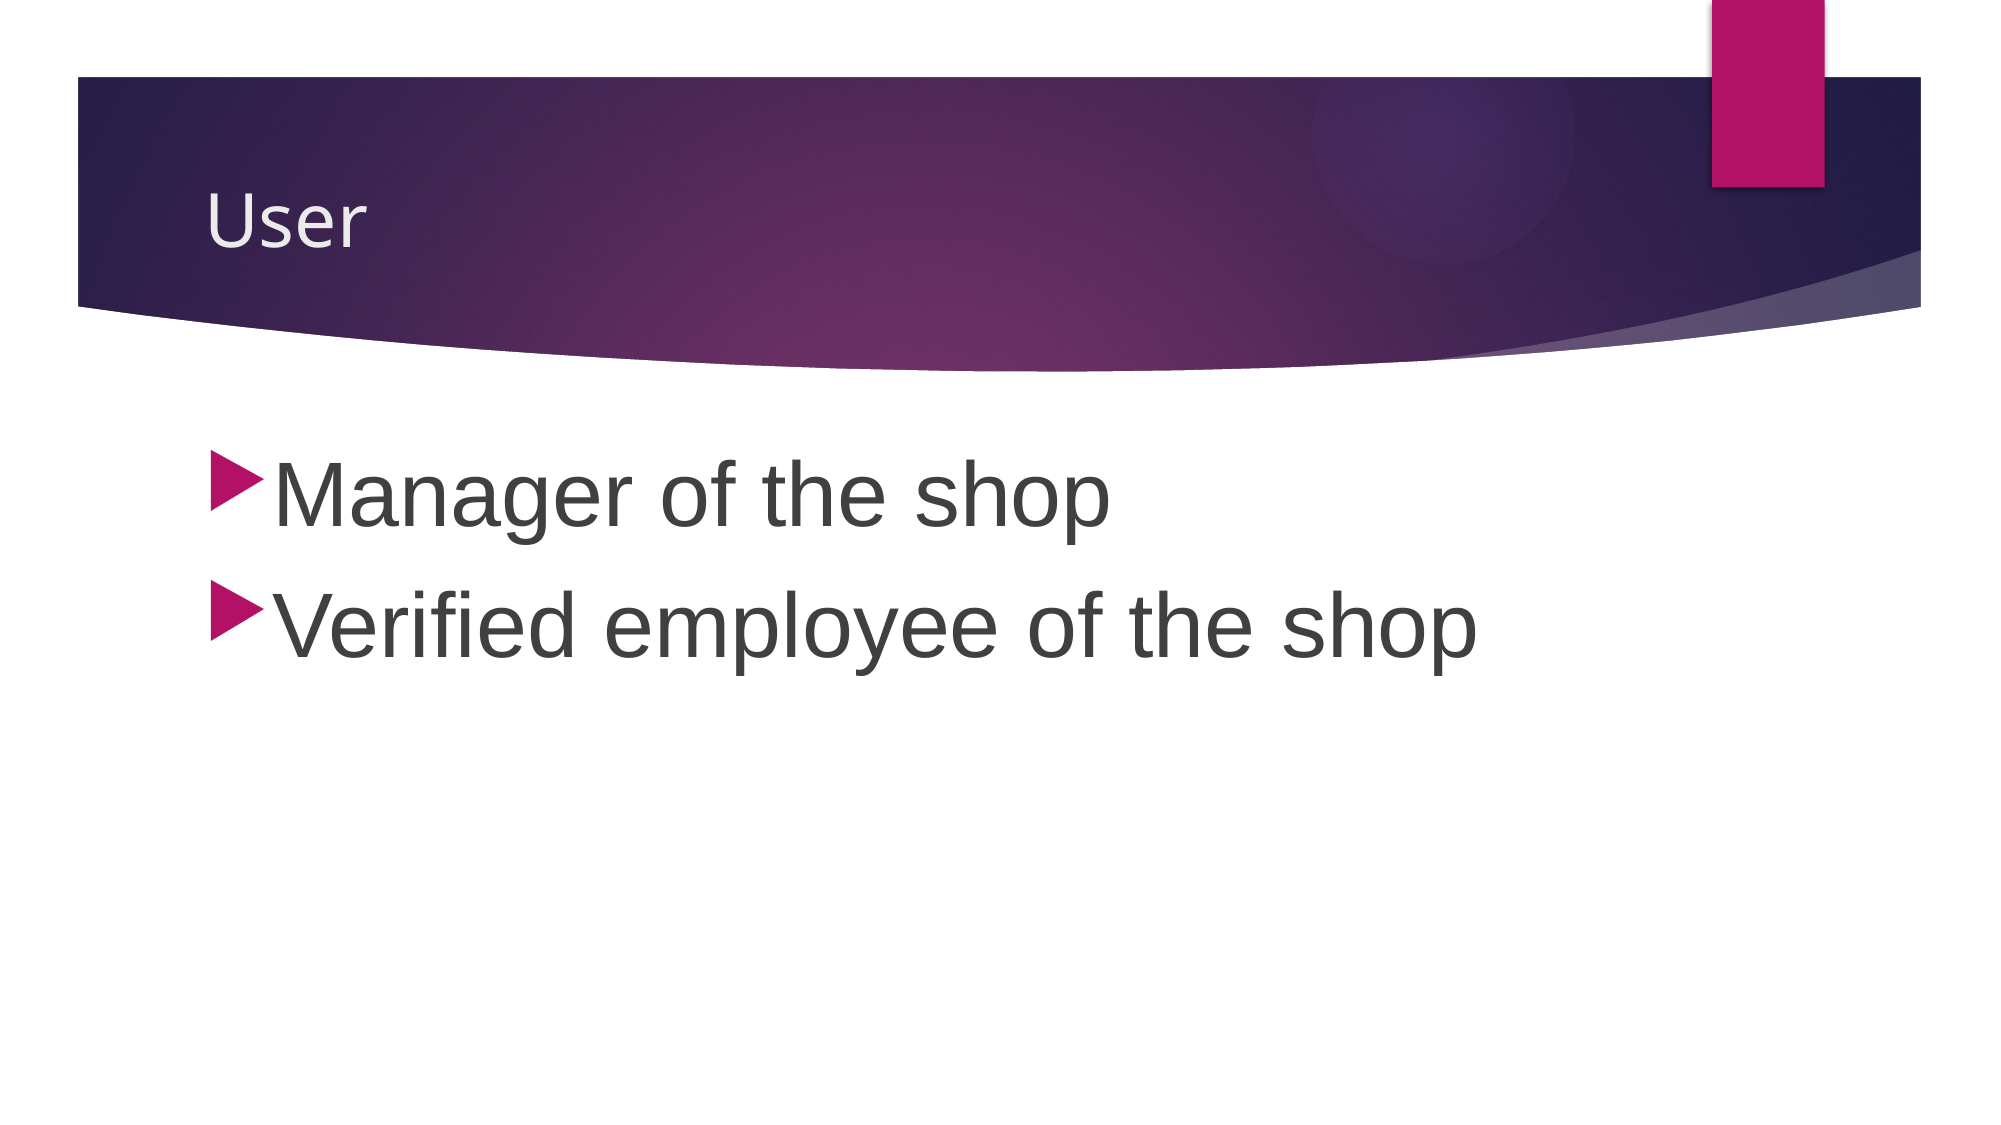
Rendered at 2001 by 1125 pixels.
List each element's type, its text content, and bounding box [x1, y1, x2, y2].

list Manager of the shop Verified employee of the shop [189, 427, 1638, 988]
title User [189, 159, 1627, 276]
